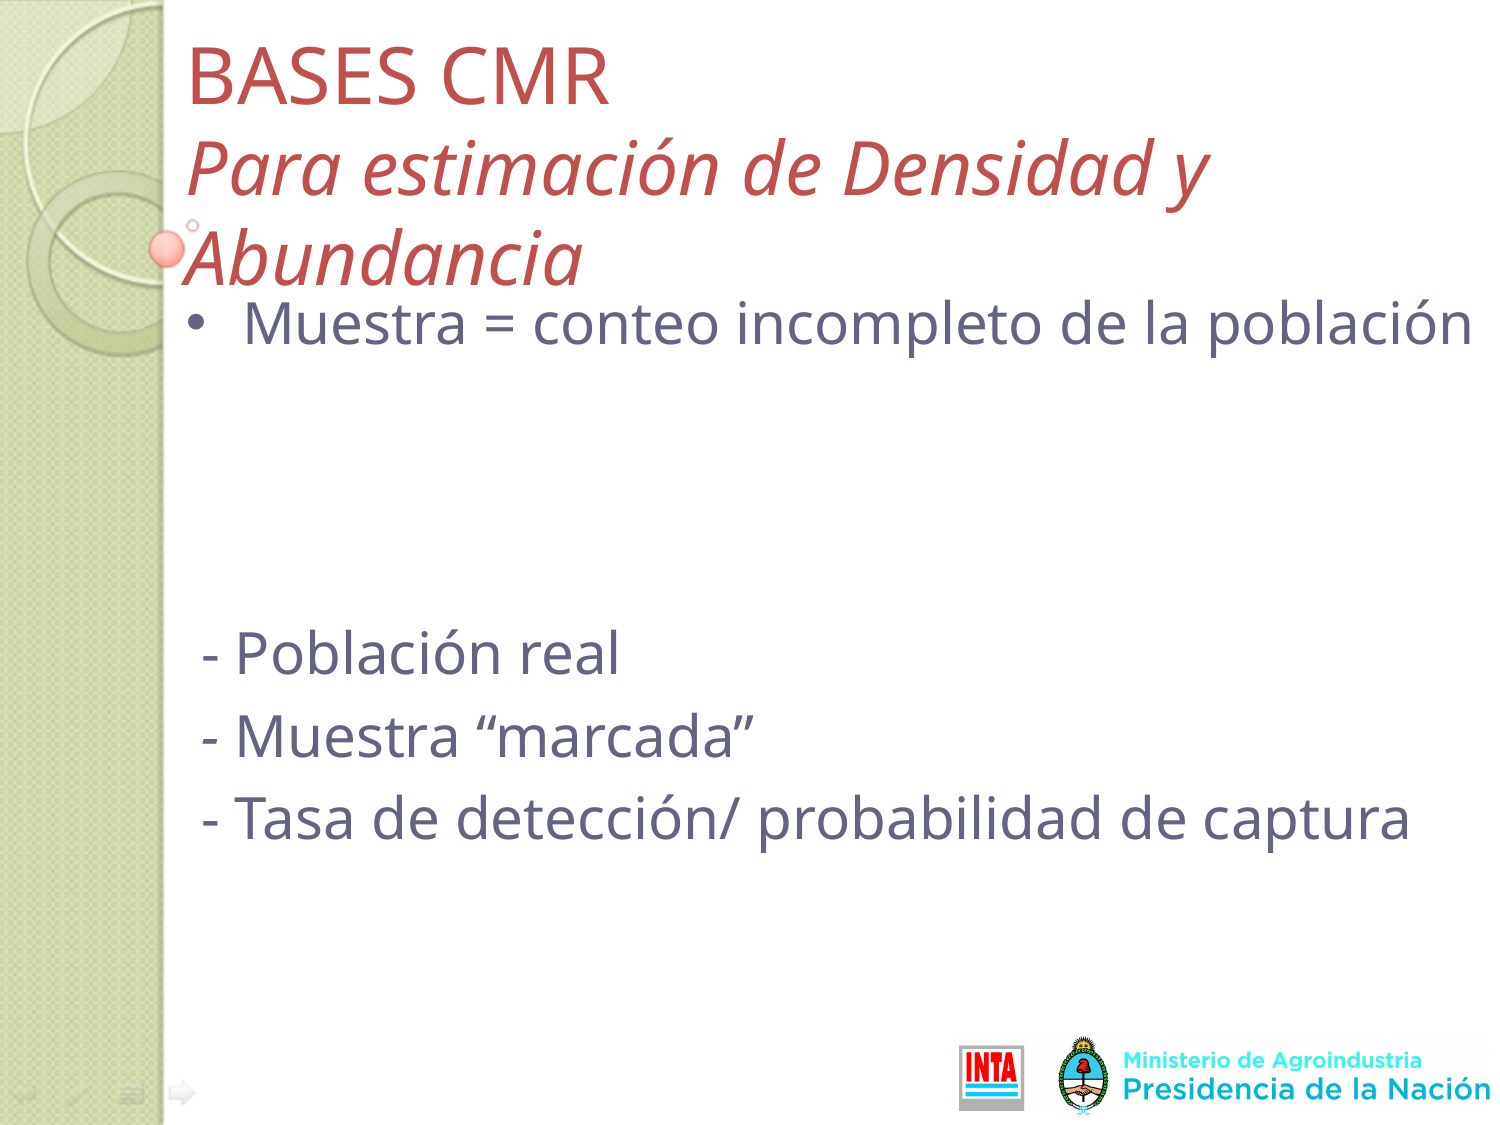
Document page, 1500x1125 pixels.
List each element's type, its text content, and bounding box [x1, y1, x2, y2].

text_box BASES CMR Para estimación de Densidad y Abundancia [171, 17, 1435, 308]
picture [0, 0, 1500, 1125]
